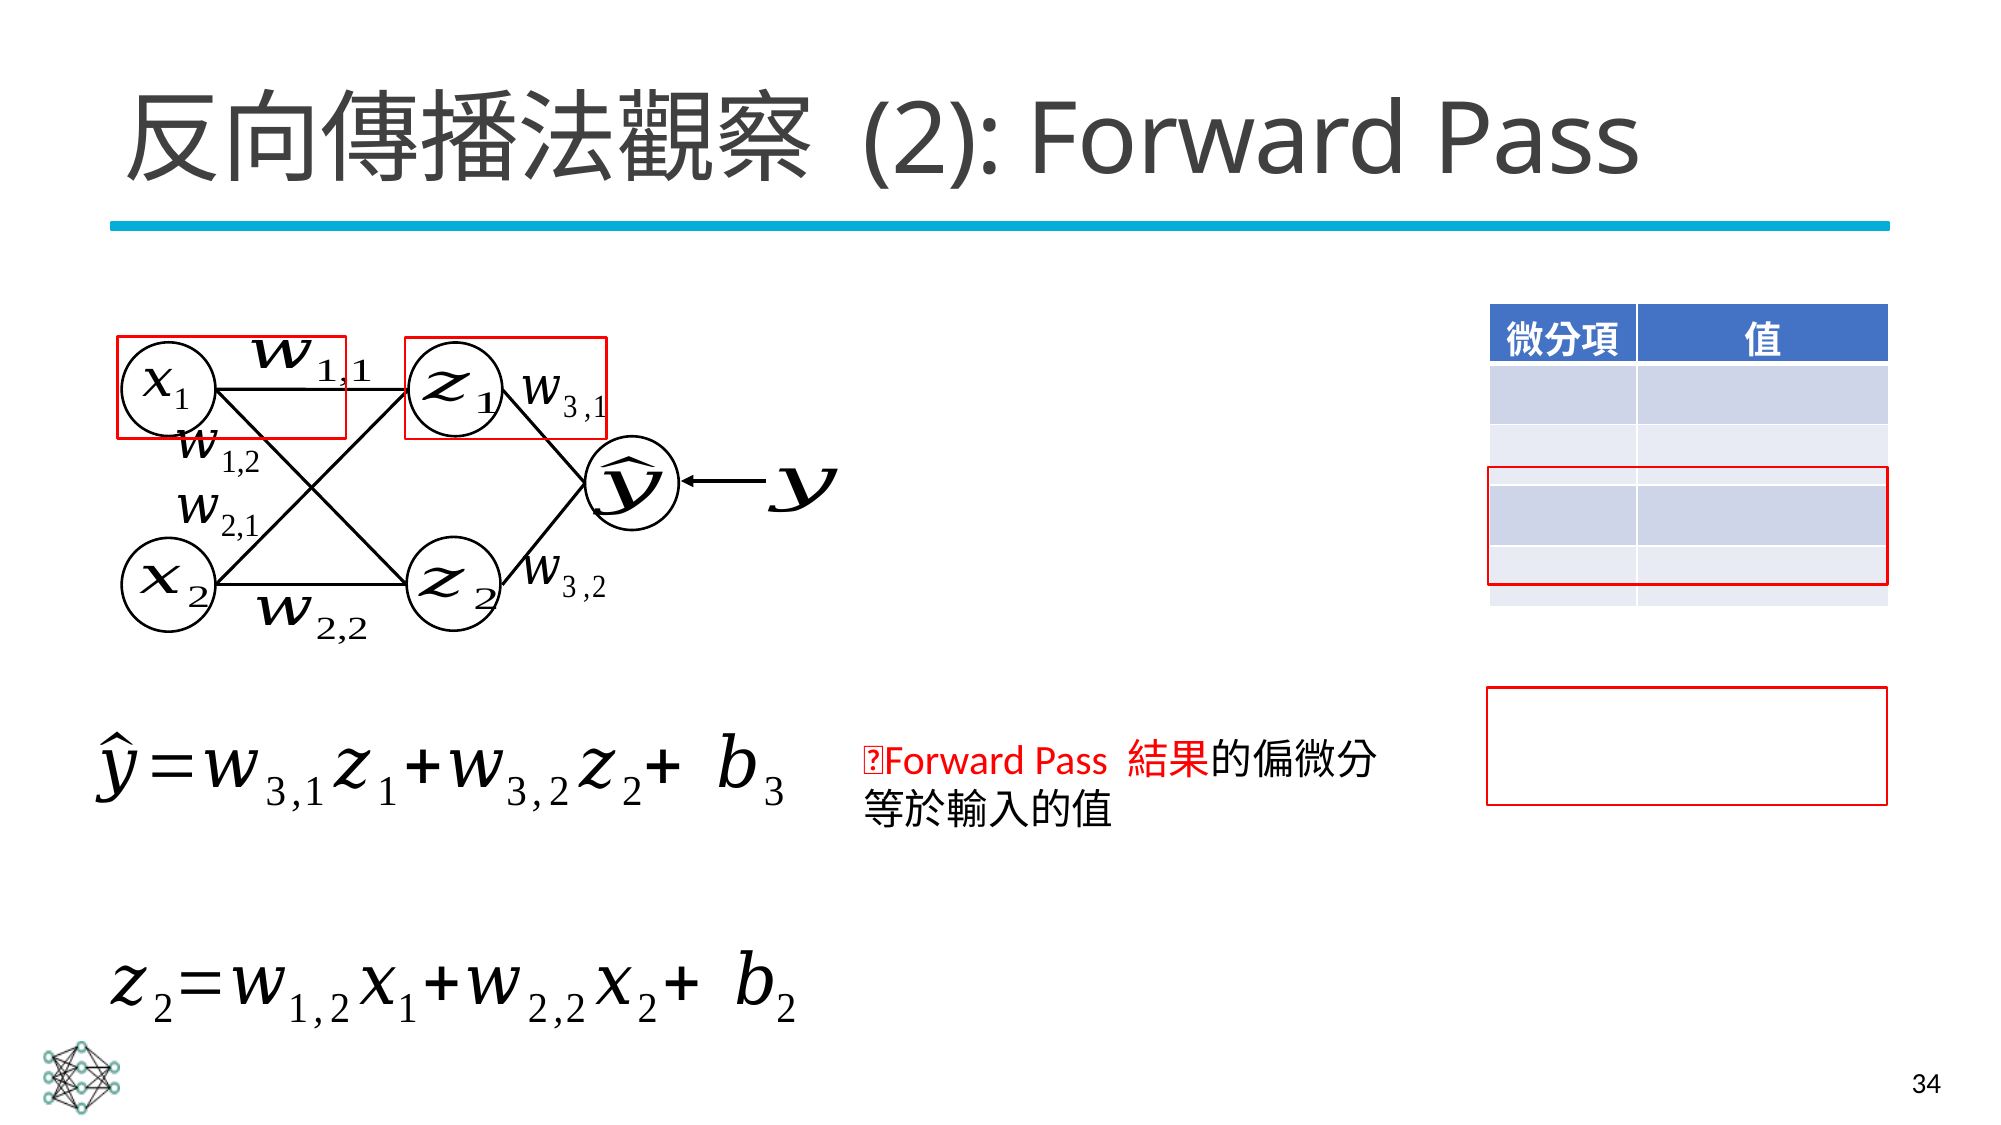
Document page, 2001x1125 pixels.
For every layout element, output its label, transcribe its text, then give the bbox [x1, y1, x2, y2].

text_box [595, 434, 680, 532]
text_box [404, 336, 608, 440]
text_box 💡Forward Pass 結果的偏微分等於輸入的值 [848, 725, 1405, 841]
picture [43, 1041, 120, 1116]
title 反向傳播法觀察 (2): Forward Pass [107, 58, 1899, 228]
slide_number 34 [1740, 1052, 1957, 1113]
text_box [501, 388, 586, 481]
text_box [406, 535, 502, 633]
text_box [214, 390, 409, 584]
text_box [120, 536, 216, 633]
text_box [501, 482, 586, 586]
text_box [1487, 466, 1889, 586]
text_box [1486, 686, 1888, 806]
text_box [116, 335, 347, 440]
